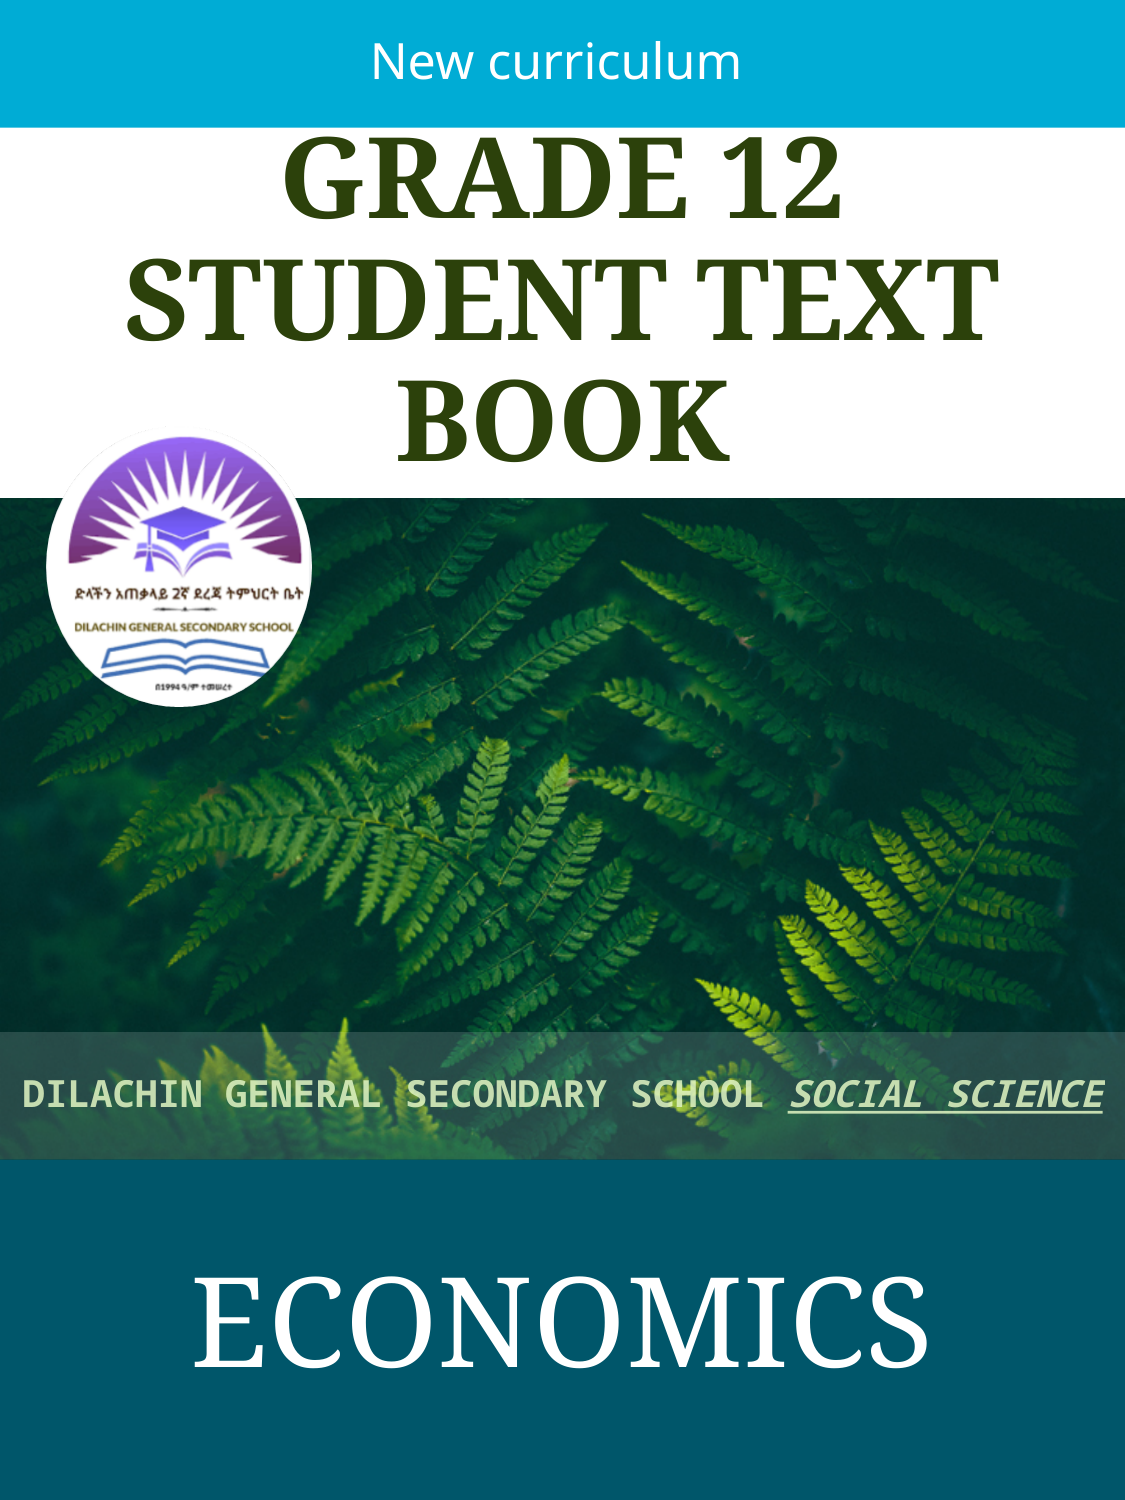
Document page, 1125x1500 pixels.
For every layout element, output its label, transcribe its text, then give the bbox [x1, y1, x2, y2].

subtitle New curriculum [0, 0, 1125, 128]
list ECONOMICS [0, 1160, 1125, 1500]
title GRADE 12 STUDENT TEXT BOOK [0, 128, 1125, 494]
picture [0, 426, 1125, 1159]
